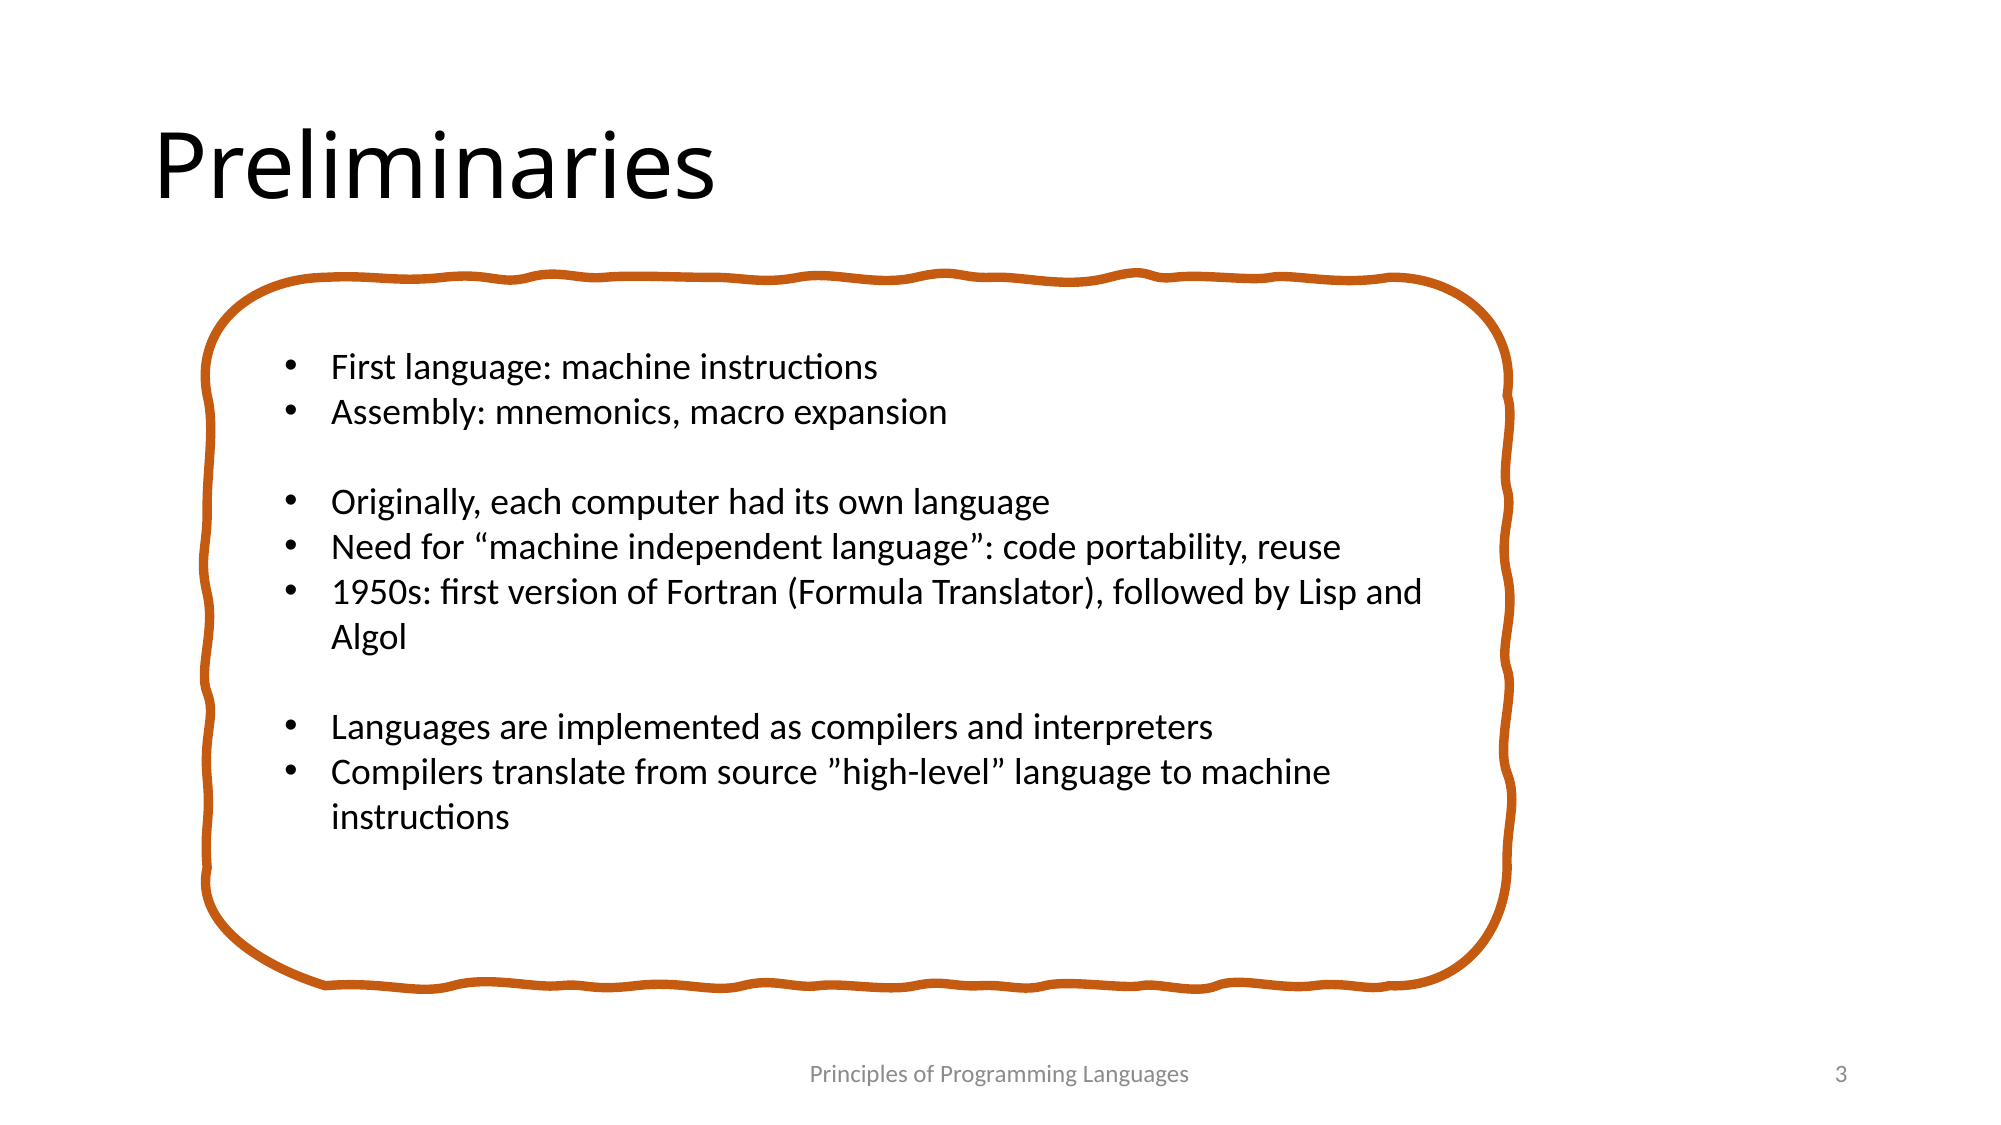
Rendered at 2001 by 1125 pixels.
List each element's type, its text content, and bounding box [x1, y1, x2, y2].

text_box First language: machine instructions Assembly: mnemonics, macro expansion Originally, each computer had its own language Need for “machine independent language”: code portability, reuse 1950s: first version of Fortran (Formula Translator), followed by Lisp and Algol Languages are implemented as compilers and interpreters Compilers translate from source ”high-level” language to machine instructions [269, 334, 1445, 979]
text_box [202, 271, 1513, 976]
footer Principles of Programming Languages [662, 1042, 1338, 1103]
title Preliminaries [137, 59, 1863, 278]
text_box [302, 979, 1438, 991]
slide_number 3 [1412, 1042, 1863, 1103]
